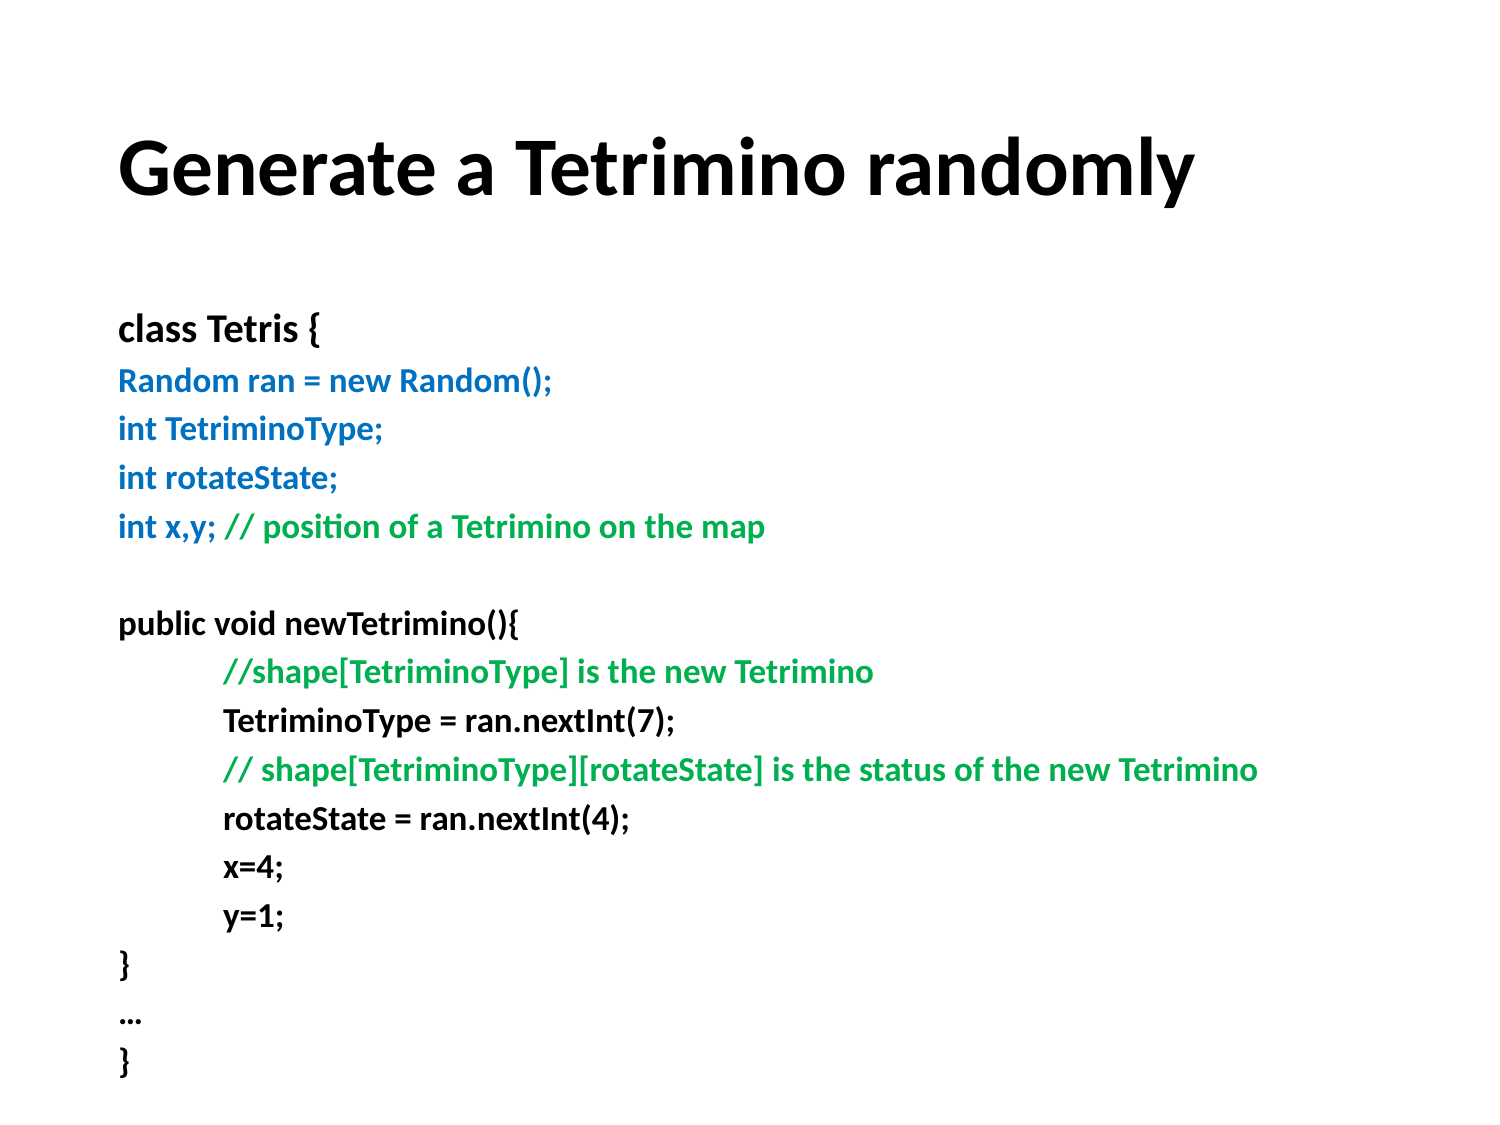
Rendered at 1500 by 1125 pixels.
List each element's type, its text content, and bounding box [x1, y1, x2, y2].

list class Tetris { Random ran = new Random(); int TetriminoType; int rotateState; int x,y; // position of a Tetrimino on the map public void newTetrimino(){ //shape[TetriminoType] is the new Tetrimino TetriminoType = ran.nextInt(7); // shape[TetriminoType][rotateState] is the status of the new Tetrimino rotateState = ran.nextInt(4); x=4; y=1; } … } [103, 299, 1397, 1100]
title Generate a Tetrimino randomly [103, 59, 1397, 278]
